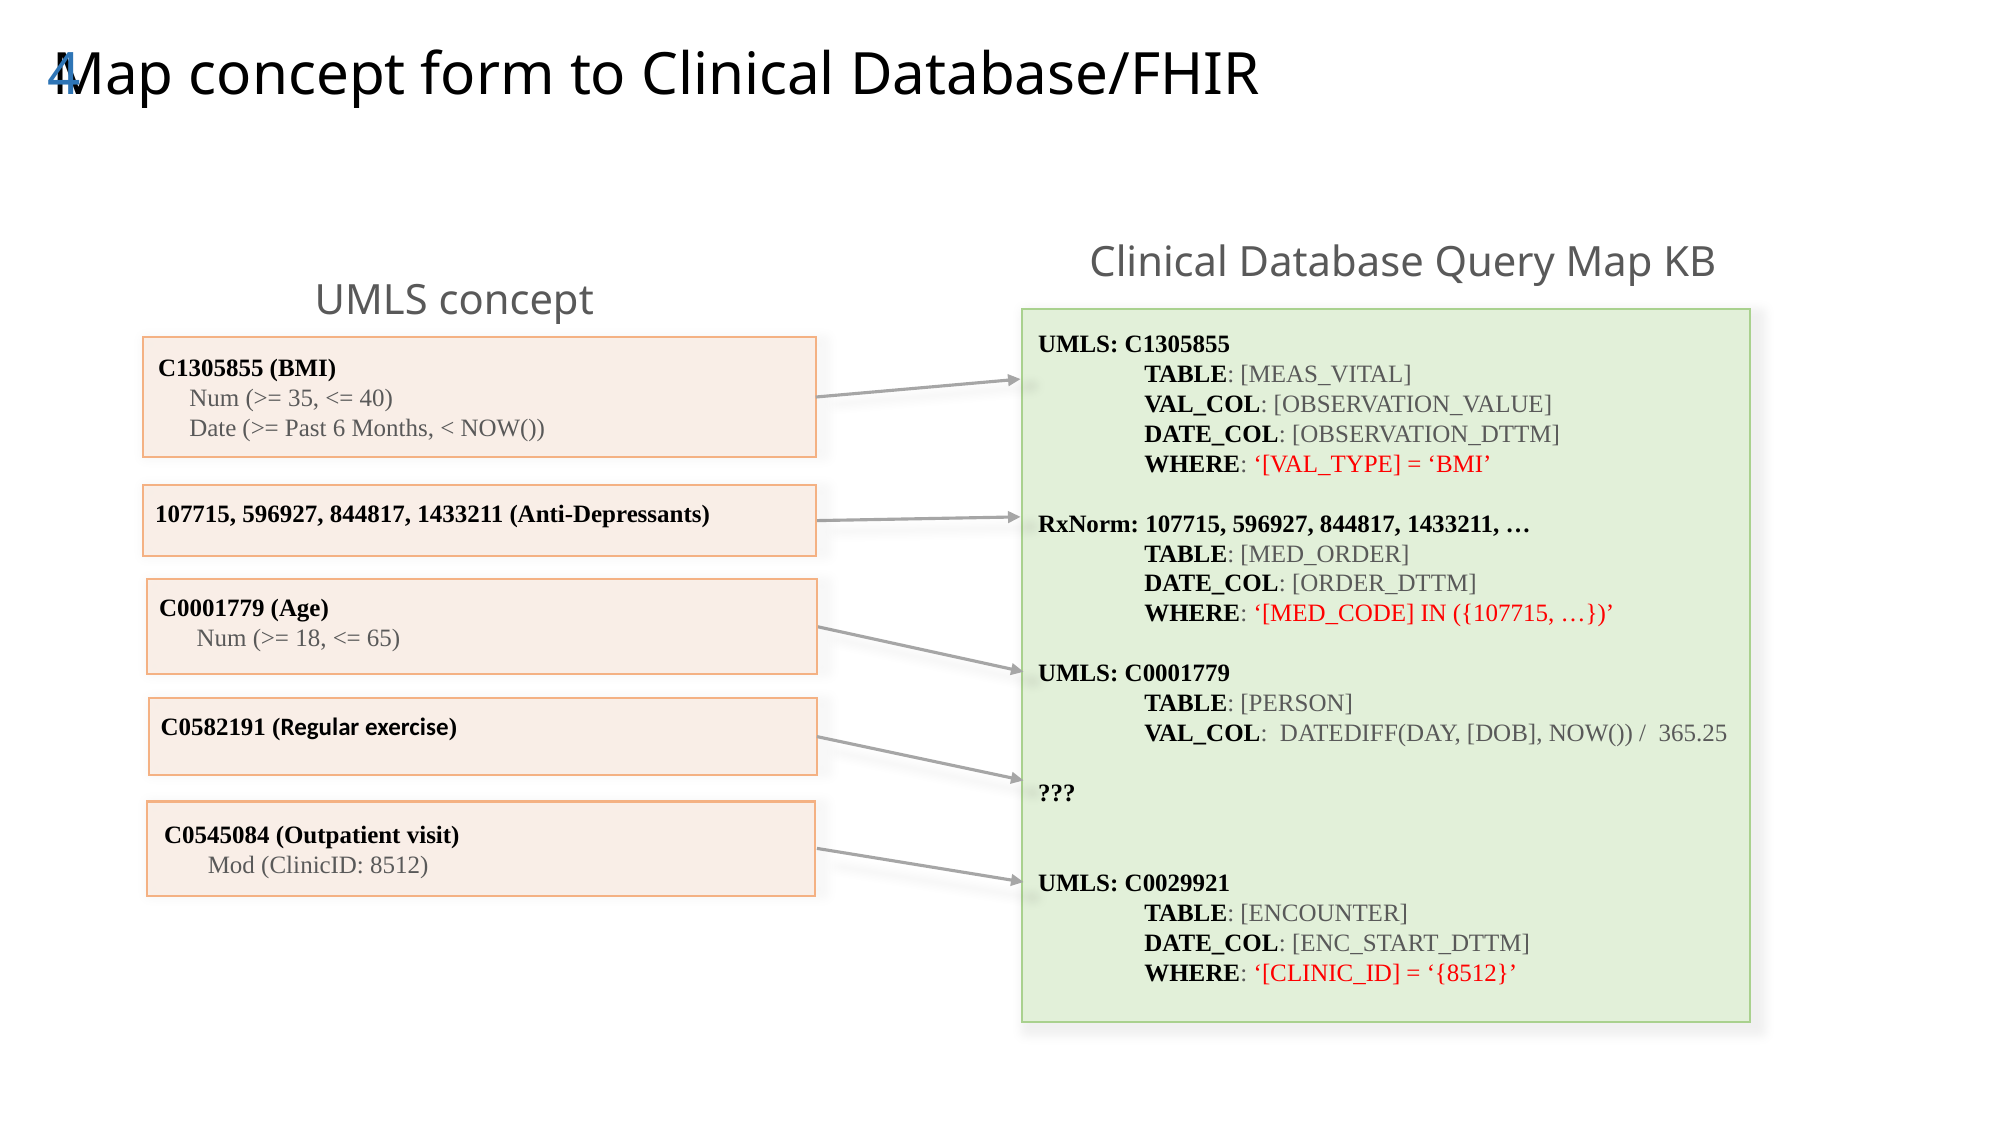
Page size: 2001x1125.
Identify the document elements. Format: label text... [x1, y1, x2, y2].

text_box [858, 516, 1021, 521]
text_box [816, 626, 1024, 676]
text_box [144, 579, 817, 674]
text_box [817, 848, 1024, 882]
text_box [147, 801, 817, 897]
text_box Map concept form to Clinical Database/FHIR [95, 29, 1275, 114]
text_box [145, 697, 817, 776]
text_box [816, 736, 1024, 781]
text_box UMLS concept [299, 265, 613, 331]
text_box 4 [32, 29, 95, 114]
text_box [140, 485, 858, 556]
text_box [1021, 227, 1752, 1032]
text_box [143, 336, 816, 458]
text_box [815, 378, 1021, 397]
